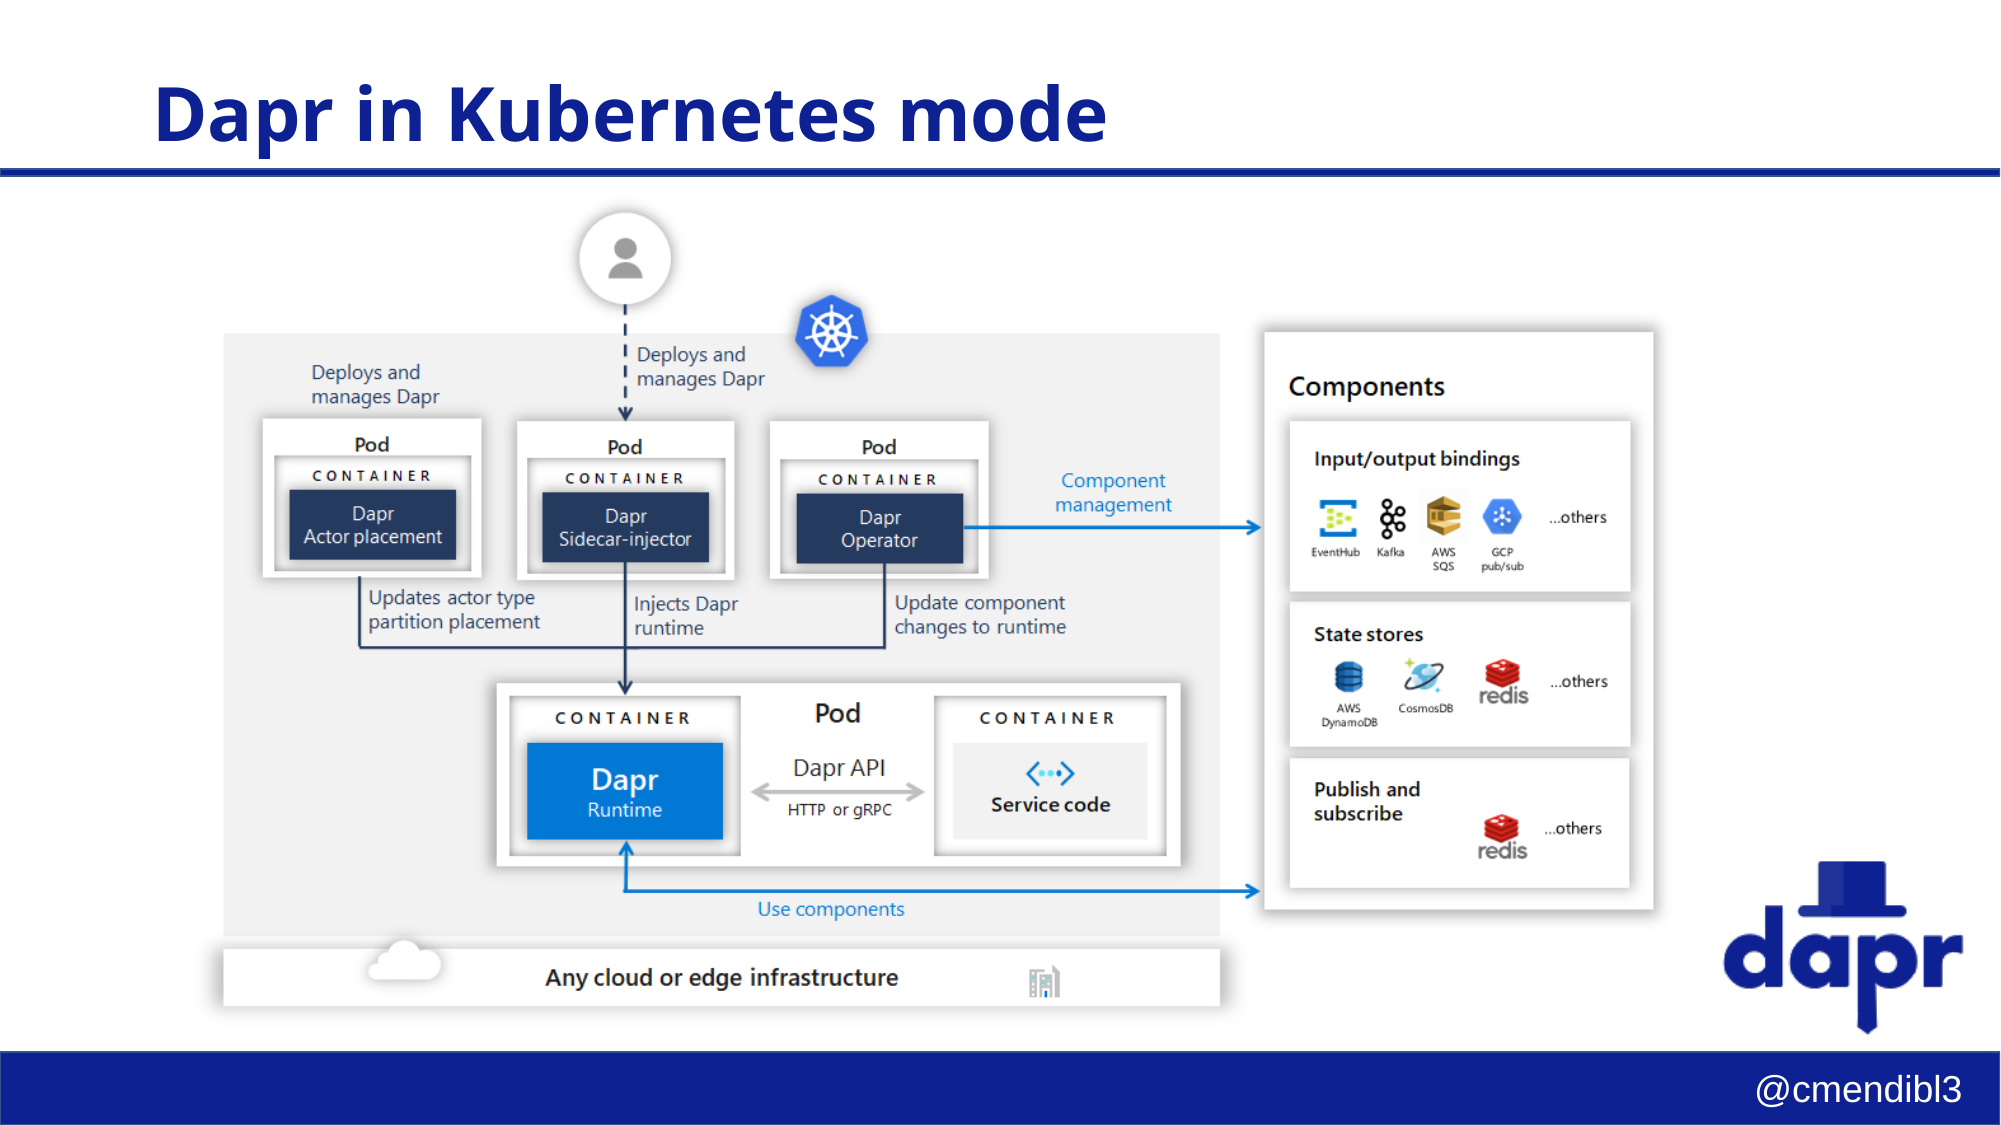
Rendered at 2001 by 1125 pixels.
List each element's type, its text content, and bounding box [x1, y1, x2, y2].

picture [188, 191, 1679, 1033]
title Dapr in Kubernetes mode [137, 20, 1863, 213]
picture [1687, 791, 2001, 1105]
